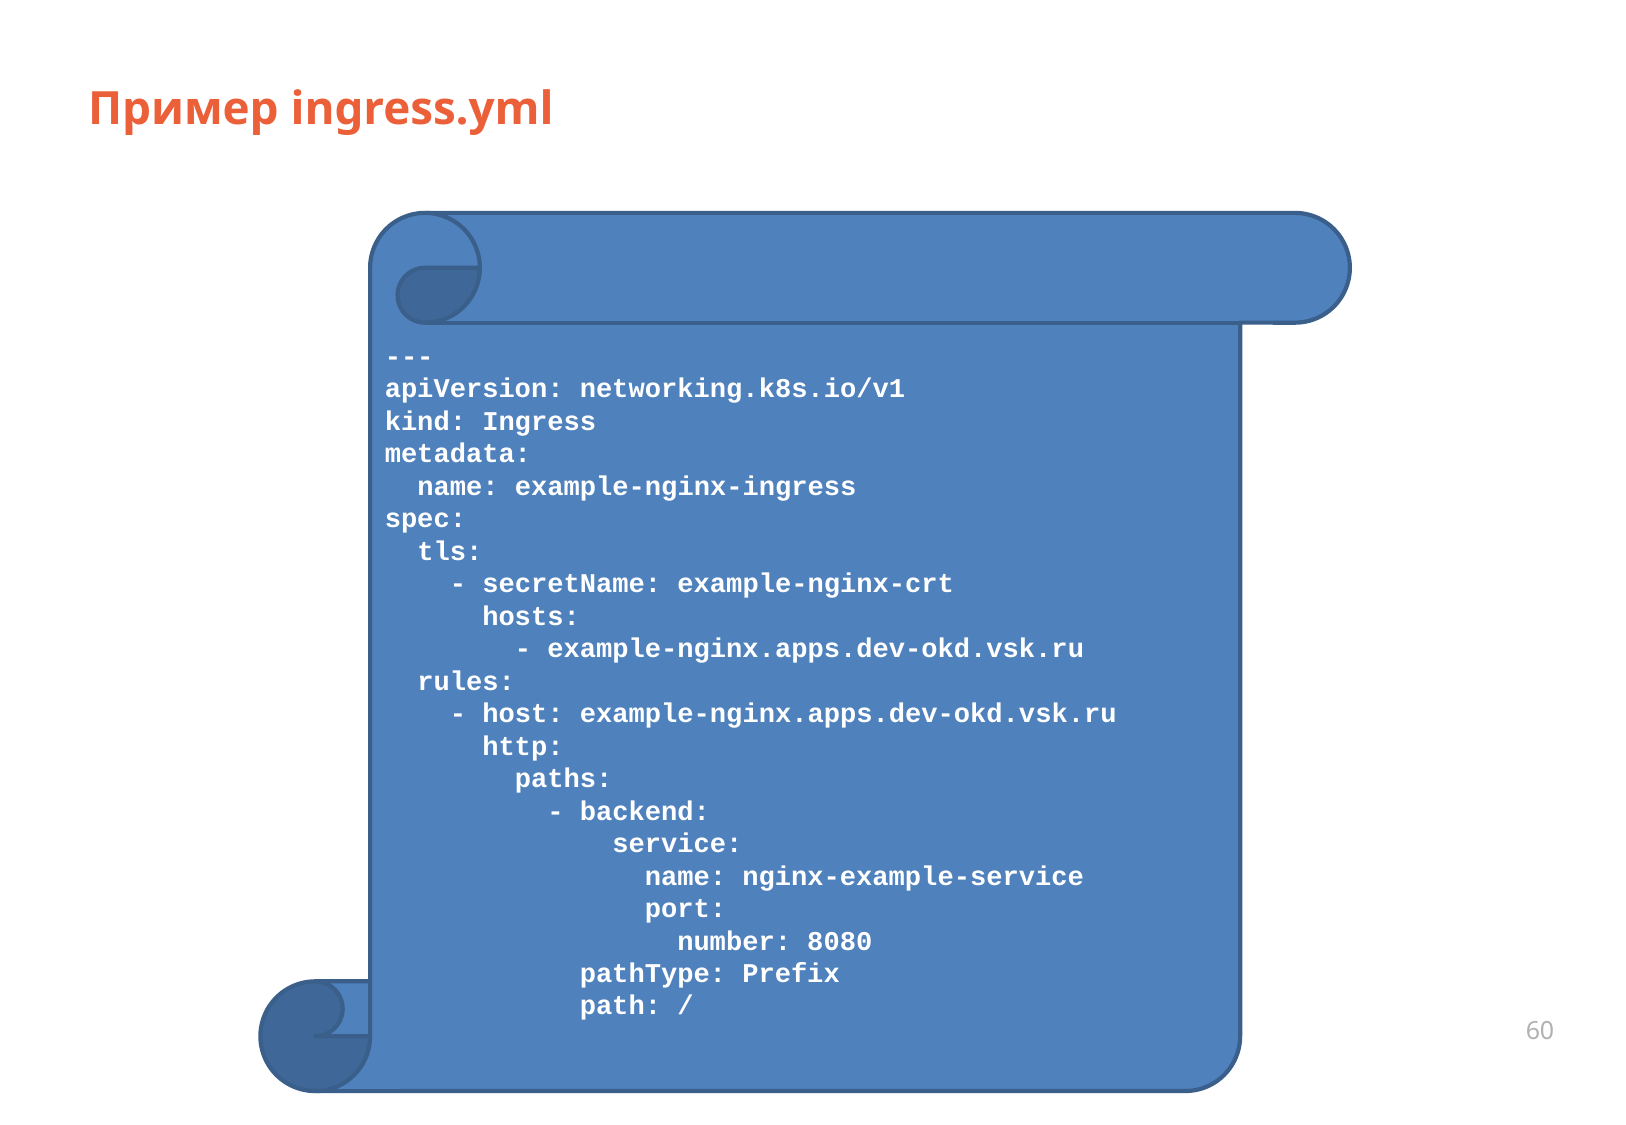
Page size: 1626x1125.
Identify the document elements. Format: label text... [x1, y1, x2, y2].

slide_number 60 [1519, 1014, 1565, 1076]
text_box --- apiVersion: networking.k8s.io/v1 kind: Ingress metadata: name: example-nginx-ingress spec: tls: - secretName: example-nginx-crt hosts: - example-nginx.apps.dev-okd.vsk.ru rules: - host: example-nginx.apps.dev-okd.vsk.ru http: paths: - backend: service: name: nginx-example-service port: number: 8080 pathType: Prefix path: / [258, 210, 1352, 1094]
title Пример ingress.yml [85, 76, 639, 267]
